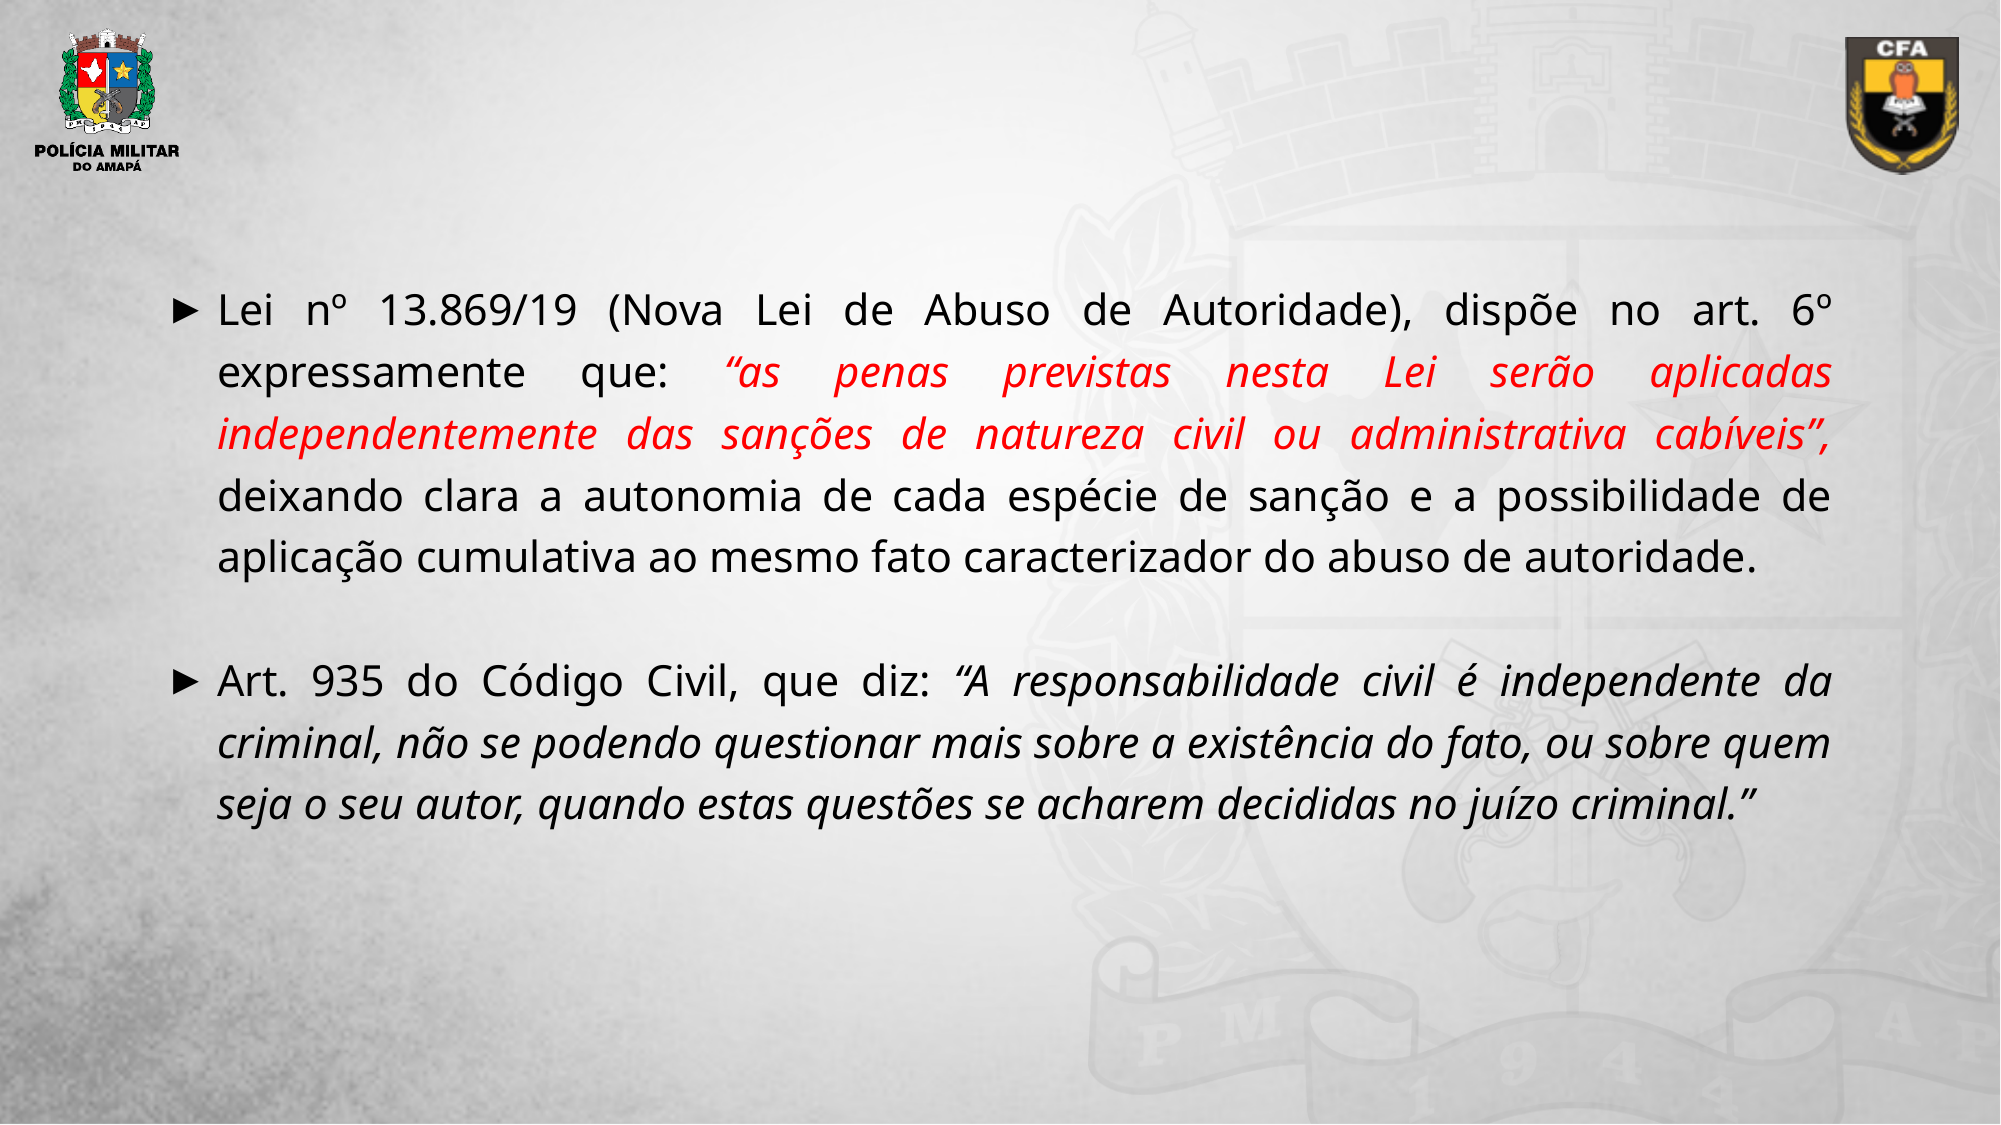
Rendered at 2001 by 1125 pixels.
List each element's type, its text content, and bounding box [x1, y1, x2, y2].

list Lei nº 13.869/19 (Nova Lei de Abuso de Autoridade), dispõe no art. 6º expressamente que: “as penas previstas nesta Lei serão aplicadas independentemente das sanções de natureza civil ou administrativa cabíveis”, deixando clara a autonomia de cada espécie de sanção e a possibilidade de aplicação cumulativa ao mesmo fato caracterizador do abuso de autoridade. Art. 935 do Código Civil, que diz: “A responsabilidade civil é independente da criminal, não se podendo questionar mais sobre a existência do fato, ou sobre quem seja o seu autor, quando estas questões se acharem decididas no juízo criminal.” [149, 264, 1849, 892]
picture [0, 0, 2001, 1125]
